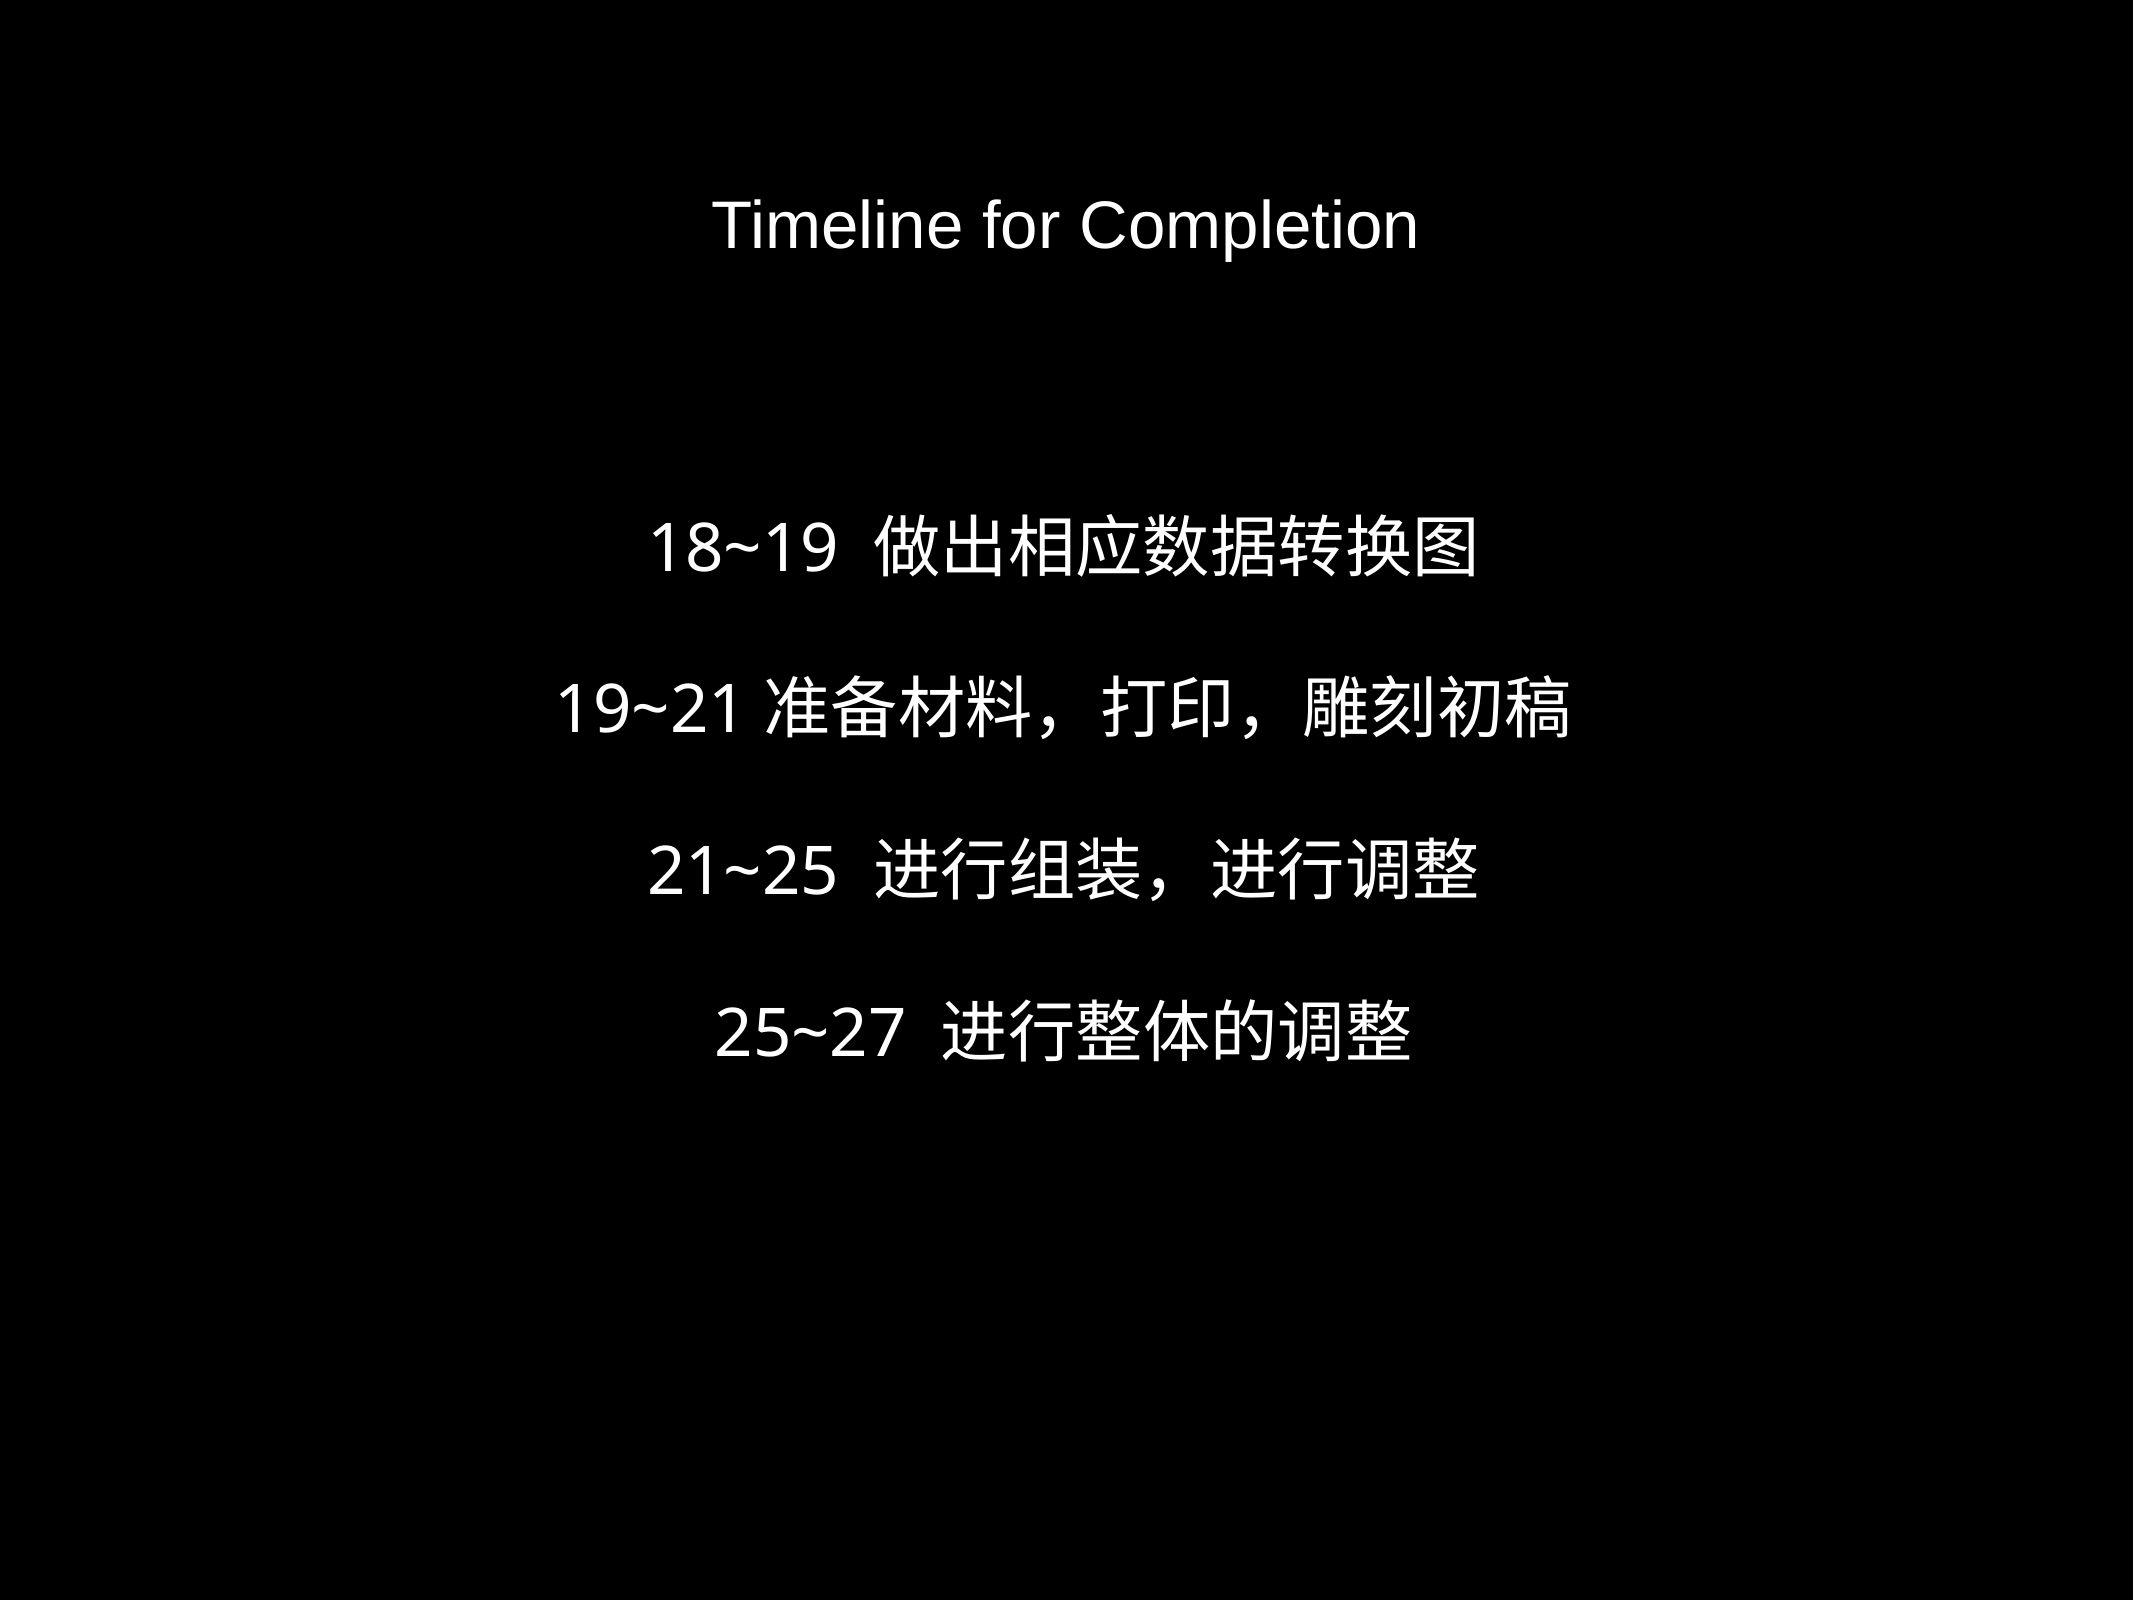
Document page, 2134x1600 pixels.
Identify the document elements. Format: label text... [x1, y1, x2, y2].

text_box 18~19 做出相应数据转换图 19~21准备材料，打印，雕刻初稿 21~25 进行组装，进行调整 25~27 进行整体的调整 [0, 495, 2134, 1234]
subtitle Timeline for Completion [541, 172, 1592, 386]
